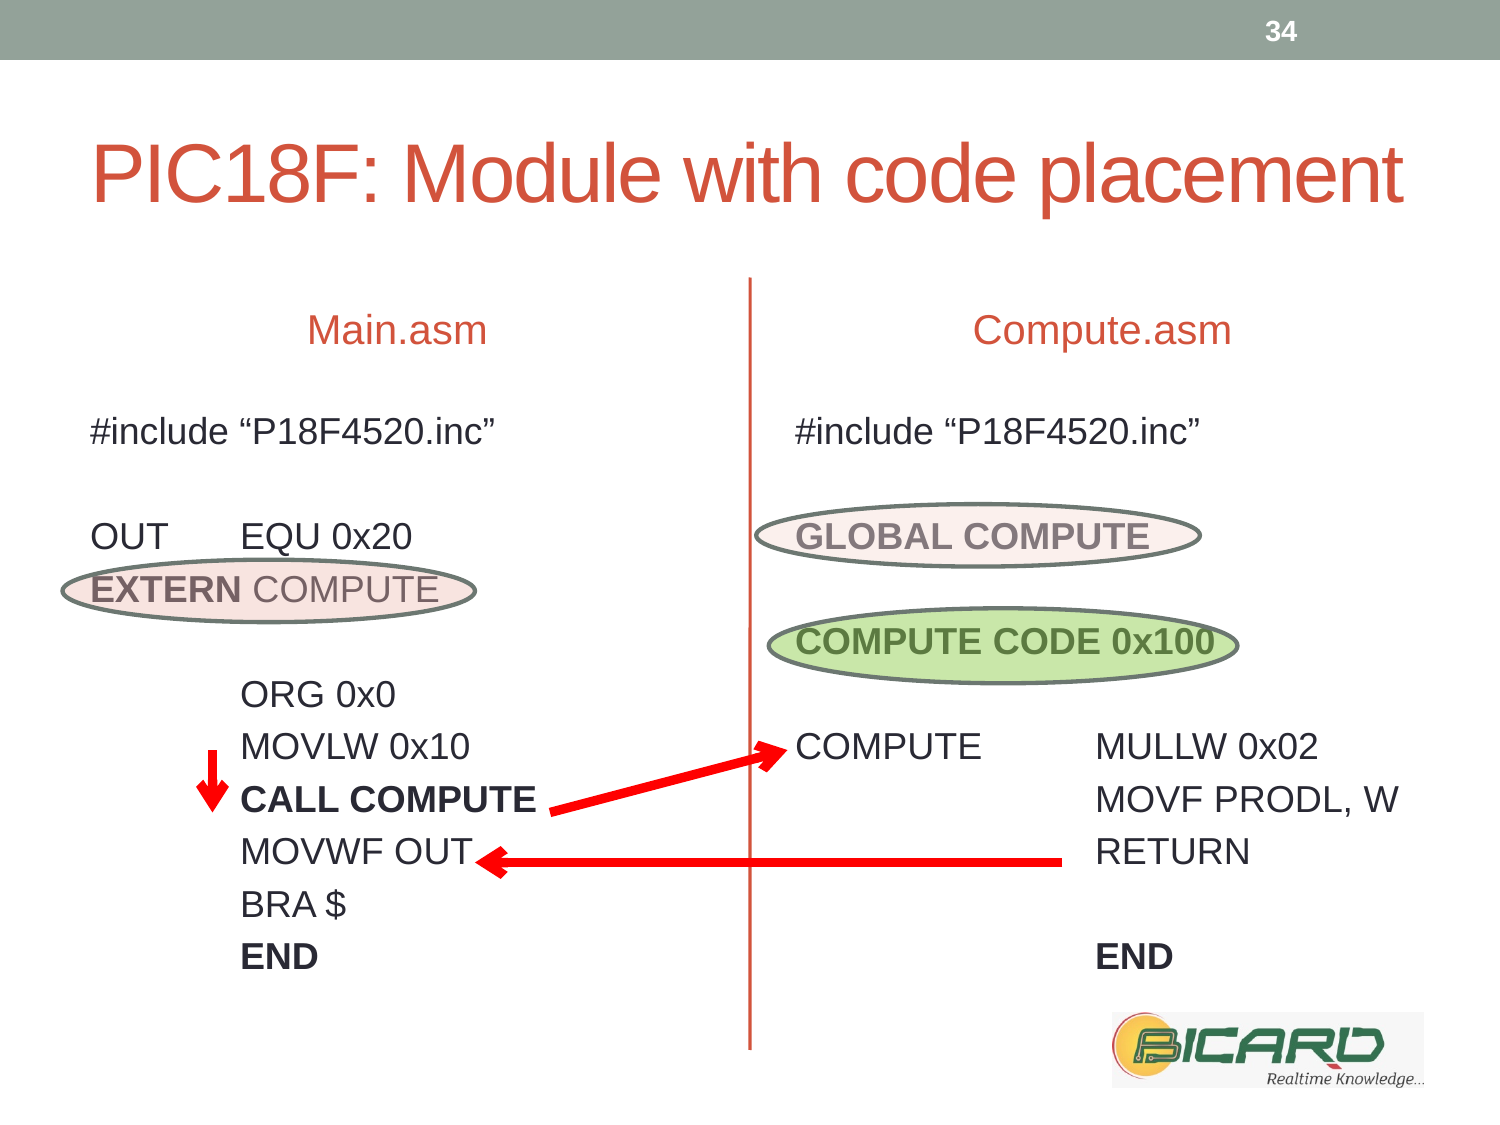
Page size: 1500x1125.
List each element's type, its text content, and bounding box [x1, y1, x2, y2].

slide_number 34 [1250, 3, 1425, 57]
text_box [754, 501, 1203, 569]
list #include “P18F4520.inc” GLOBAL COMPUTE COMPUTE CODE 0x100 COMPUTE MULLW 0x02 MOVF PRODL, W RETURN END [780, 399, 1425, 1049]
list Main.asm [75, 275, 720, 380]
list Compute.asm [780, 275, 1425, 380]
title PIC18F: Module with code placement [75, 87, 1425, 250]
text_box [60, 557, 478, 625]
list #include “P18F4520.inc” OUT EQU 0x20 EXTERN COMPUTE ORG 0x0 MOVLW 0x10 CALL COMPUTE MOVWF OUT BRA $ END [75, 399, 720, 1049]
text_box [766, 606, 1240, 686]
picture [1112, 1049, 1424, 1088]
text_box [549, 749, 788, 813]
